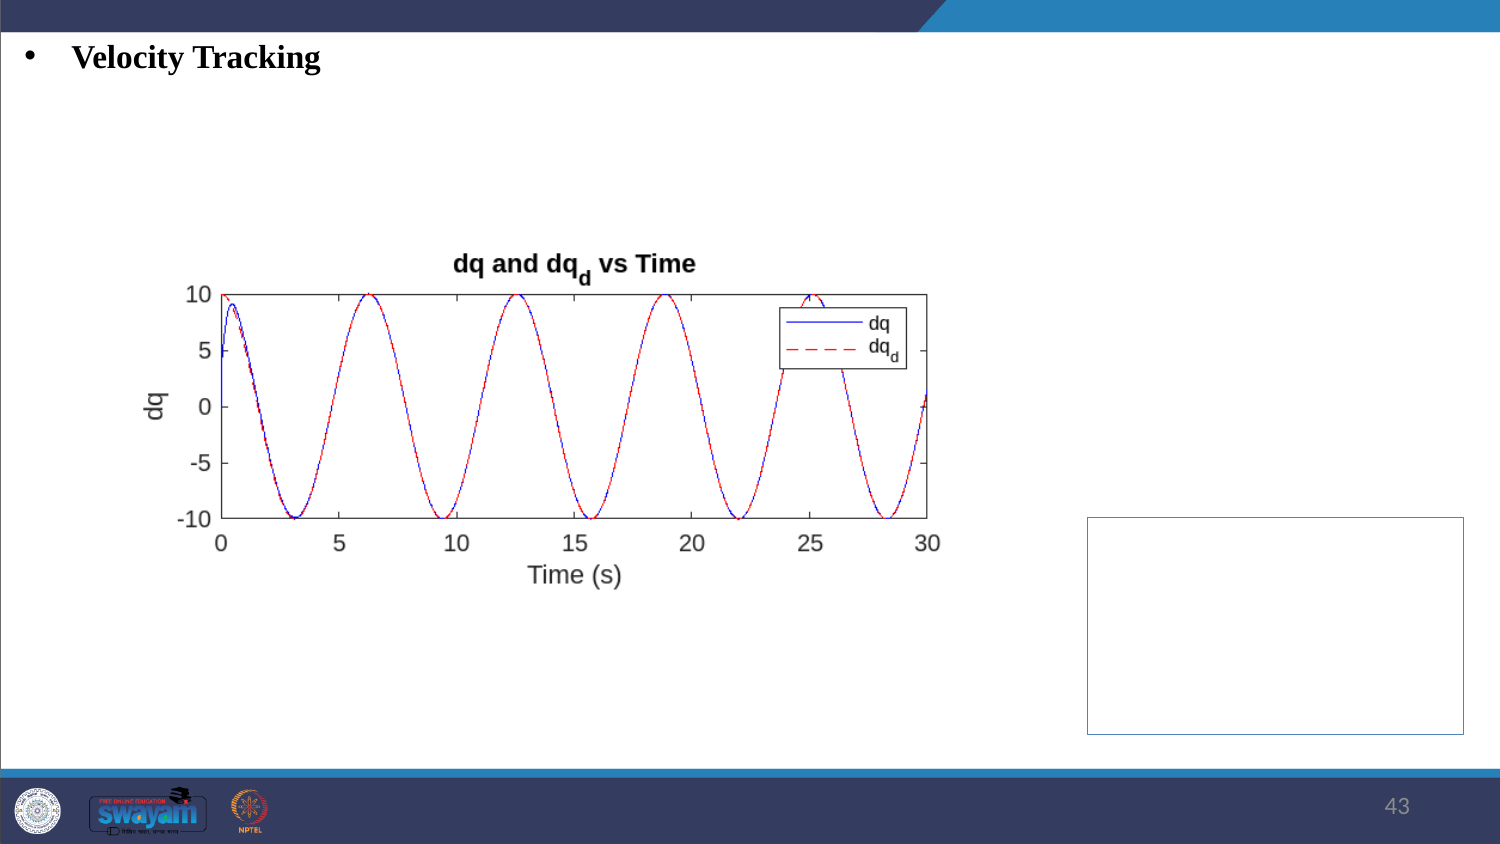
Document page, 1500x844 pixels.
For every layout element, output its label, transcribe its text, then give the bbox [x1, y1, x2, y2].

picture [0, 0, 1500, 844]
slide_number 43 [1074, 782, 1425, 827]
text_box Velocity Tracking [9, 28, 1075, 83]
